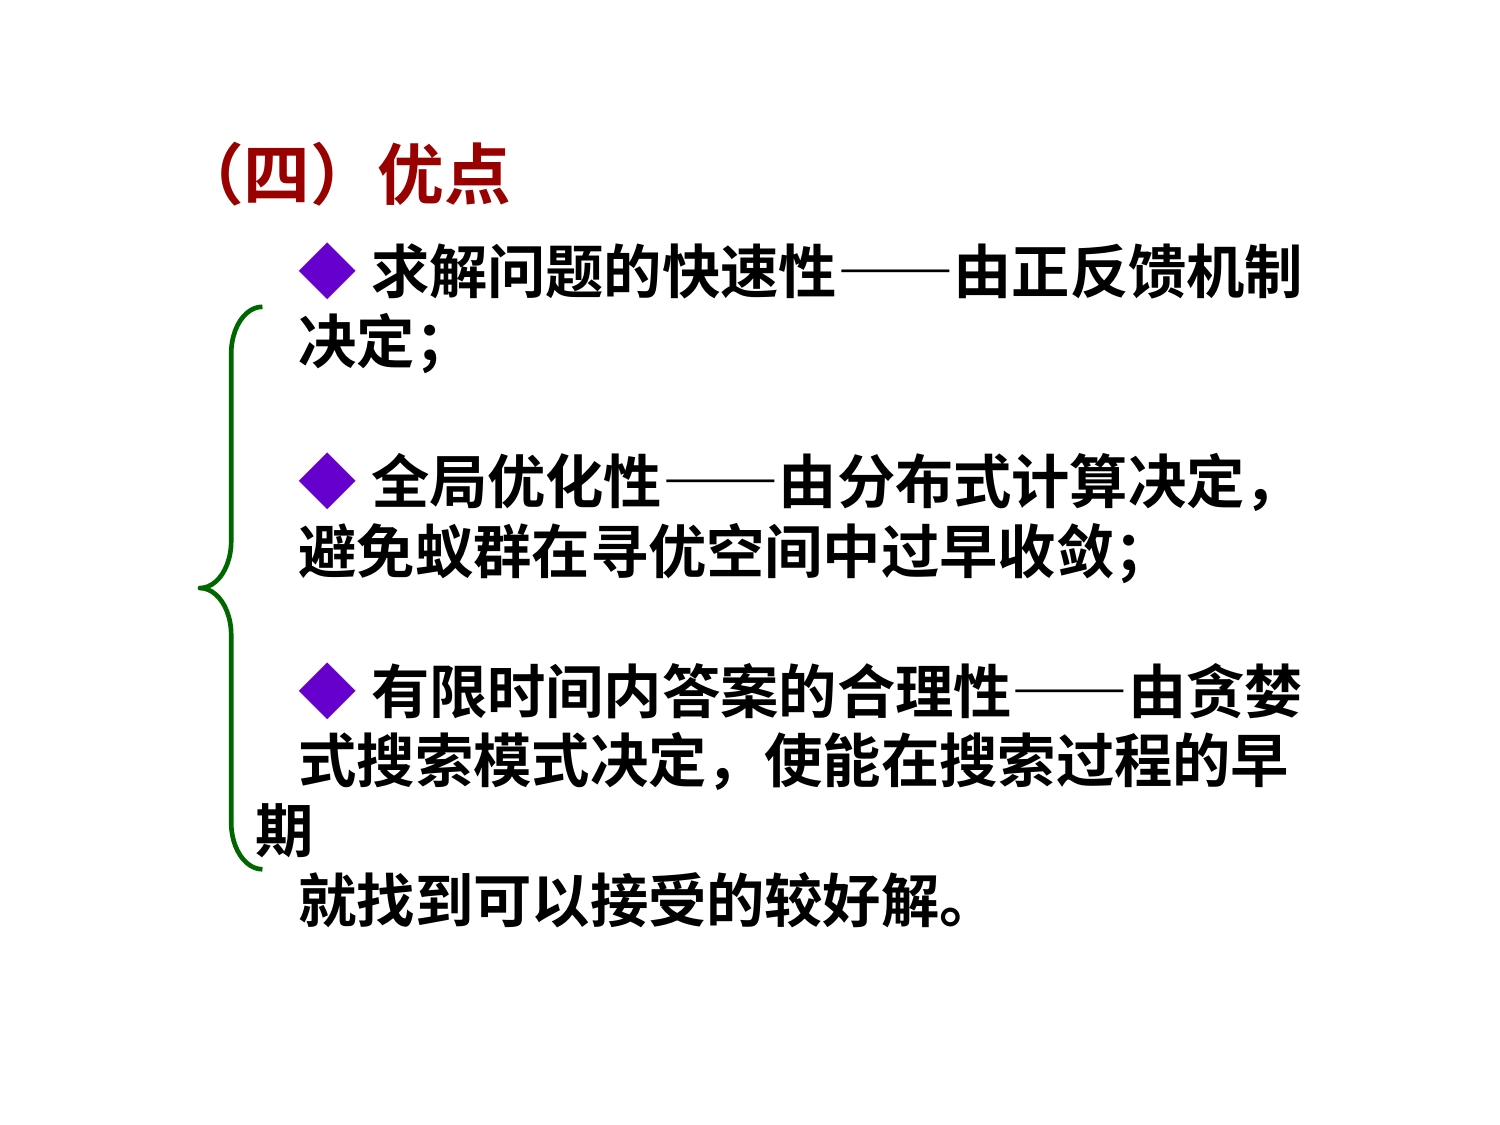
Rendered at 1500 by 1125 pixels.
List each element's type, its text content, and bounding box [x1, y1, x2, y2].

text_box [199, 261, 1344, 908]
text_box （四）优点 [162, 125, 588, 220]
